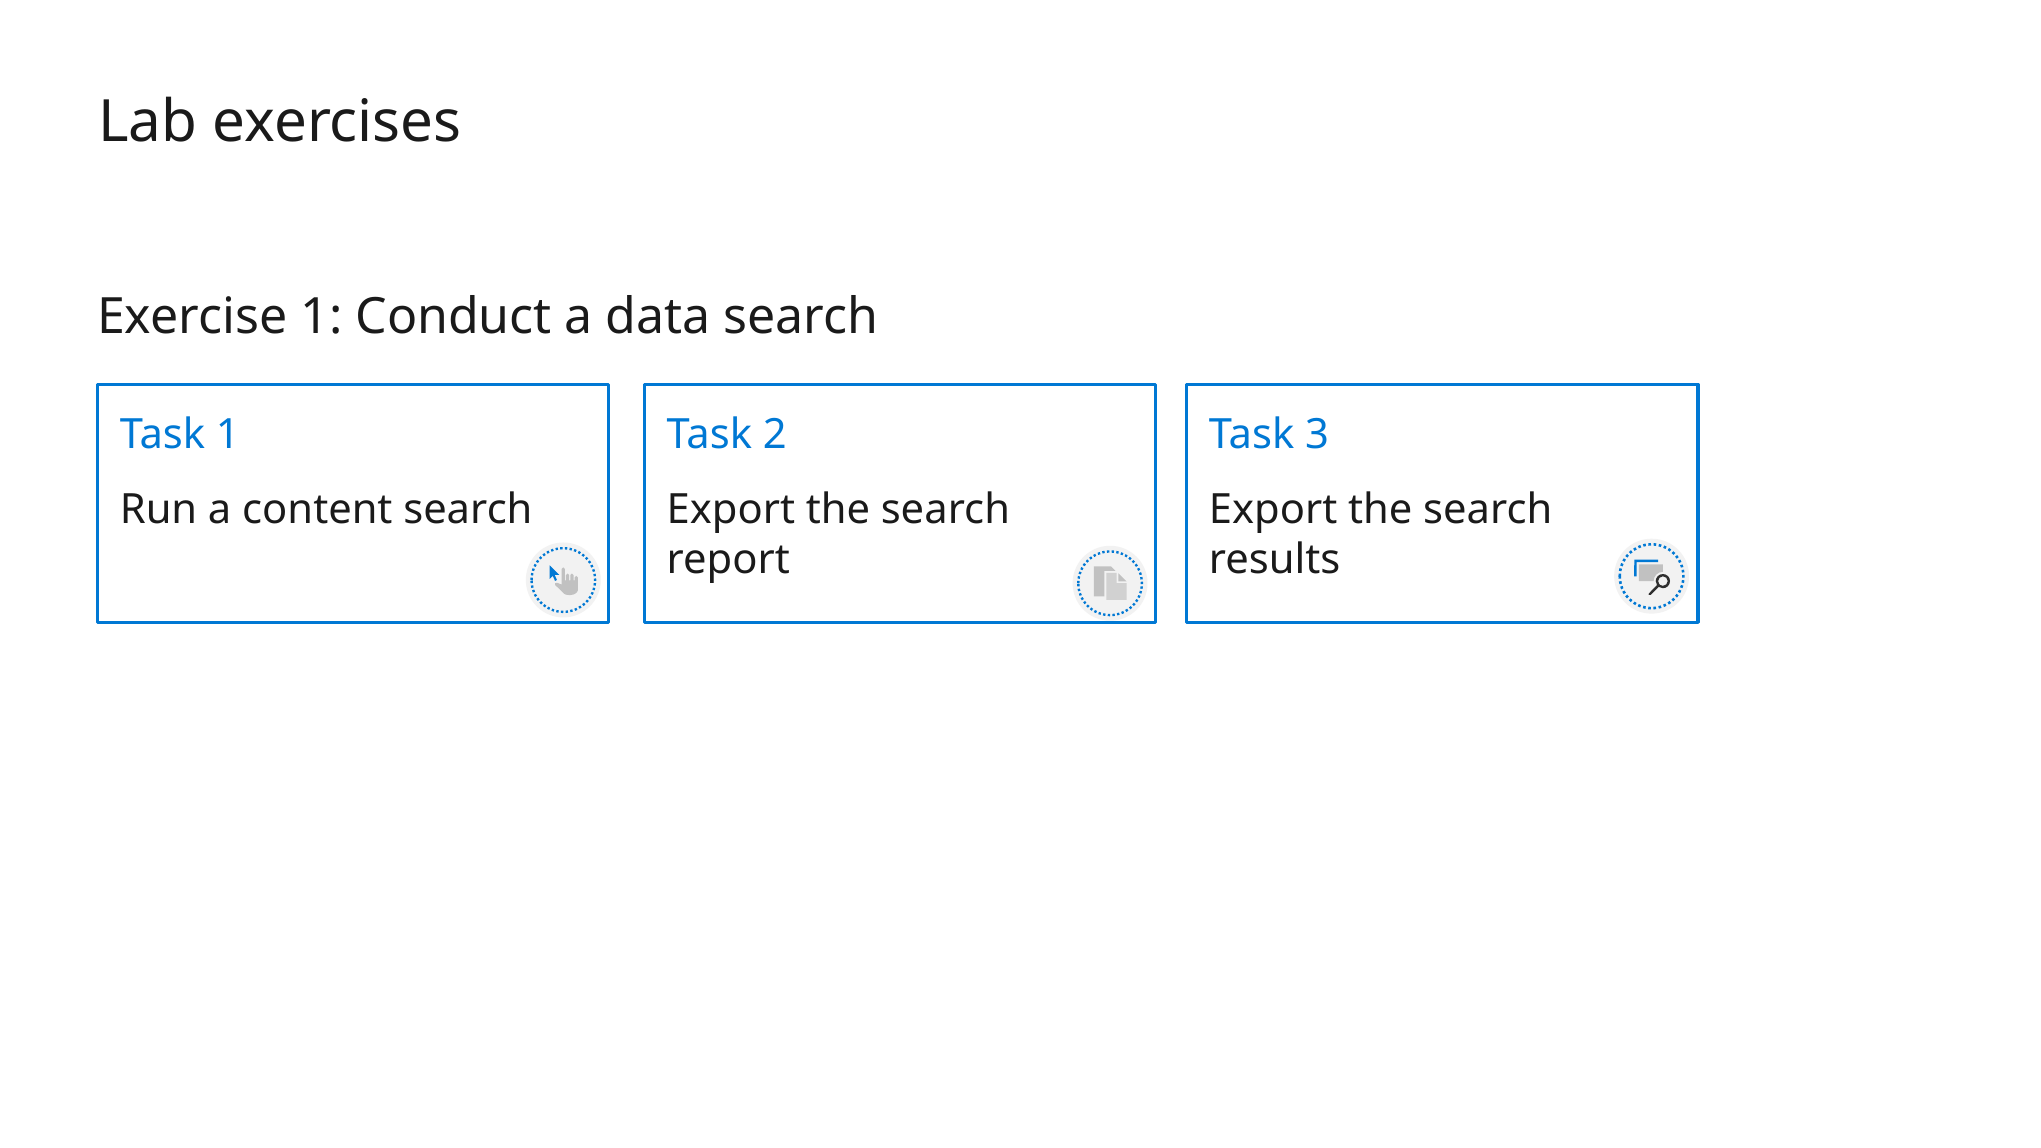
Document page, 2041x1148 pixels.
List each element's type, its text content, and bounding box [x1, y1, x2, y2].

title Lab exercises [98, 83, 1943, 156]
picture [1072, 545, 1148, 621]
picture [1613, 538, 1690, 614]
text_box Task 3 Export the search results [1186, 384, 1699, 623]
picture [525, 542, 601, 618]
text_box Exercise 1: Conduct a data search [97, 265, 1945, 363]
text_box Task 1 Run a content search [97, 384, 610, 623]
text_box Task 2 Export the search report [643, 384, 1157, 623]
